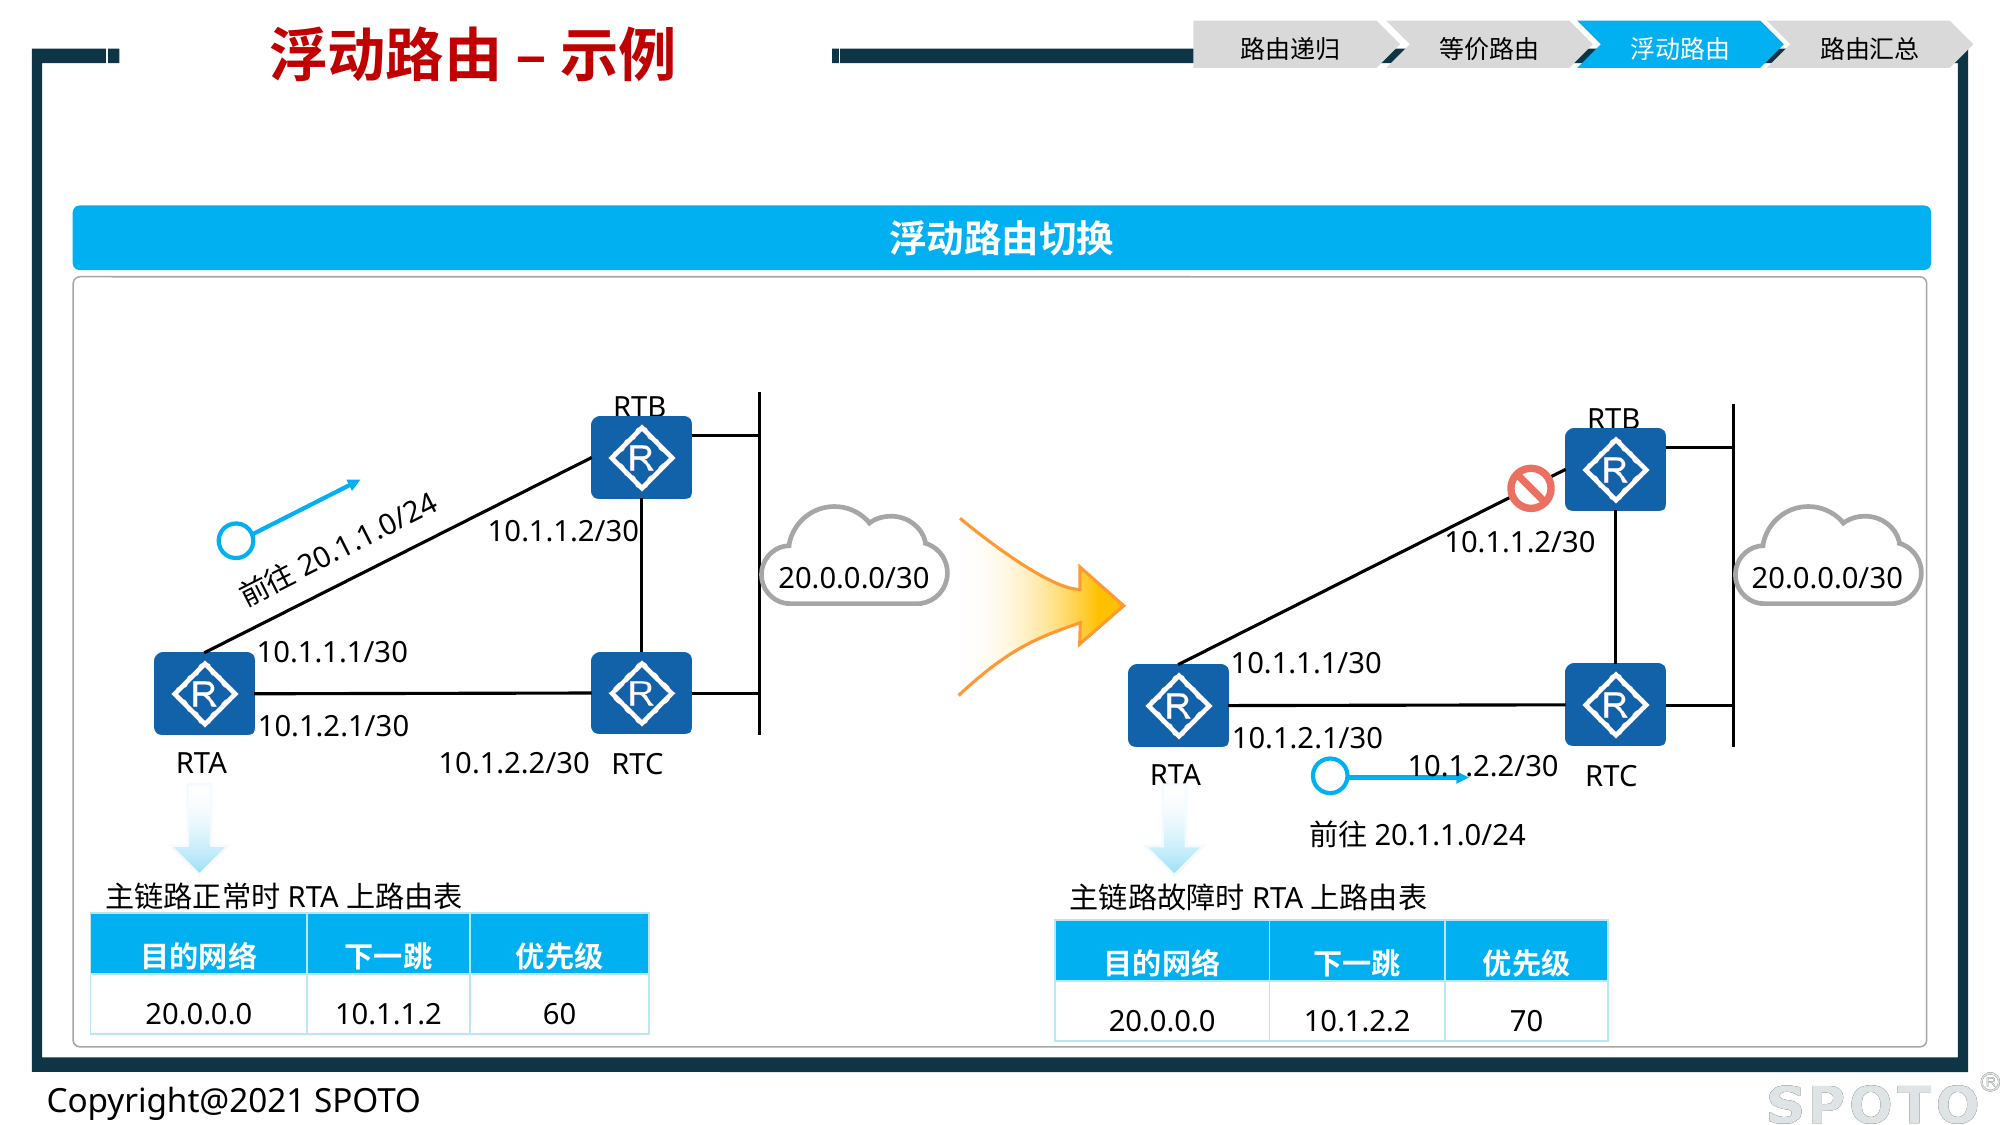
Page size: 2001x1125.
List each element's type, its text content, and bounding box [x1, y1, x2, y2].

table_cell 10.1.2.2 [1270, 982, 1444, 1040]
text_box [1142, 783, 1207, 877]
table_cell 20.0.0.0 [1056, 982, 1269, 1040]
table_header 目的网络 [1056, 921, 1269, 980]
text_box [167, 783, 232, 877]
picture [1565, 428, 1666, 511]
title 浮动路由 – 示例 [106, 2, 840, 112]
text_box 20.0.0.0/30 [1736, 541, 1918, 602]
picture [591, 416, 692, 499]
picture [591, 652, 692, 734]
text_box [1312, 758, 1469, 794]
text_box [1193, 20, 1974, 68]
picture [1128, 664, 1229, 747]
table_header 下一跳 [1270, 921, 1444, 980]
text_box 浮动路由切换 [71, 204, 1933, 272]
text_box 主链路故障时RTA上路由表 [1054, 861, 1527, 919]
text_box 20.0.0.0/30 [763, 541, 945, 602]
picture [154, 652, 255, 735]
text_box [72, 275, 1928, 1048]
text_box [1507, 464, 1555, 513]
table_cell 70 [1446, 982, 1607, 1040]
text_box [1178, 469, 1566, 665]
table_header 优先级 [1446, 921, 1607, 980]
text_box [957, 517, 1126, 697]
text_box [204, 457, 592, 653]
picture [1565, 663, 1666, 746]
